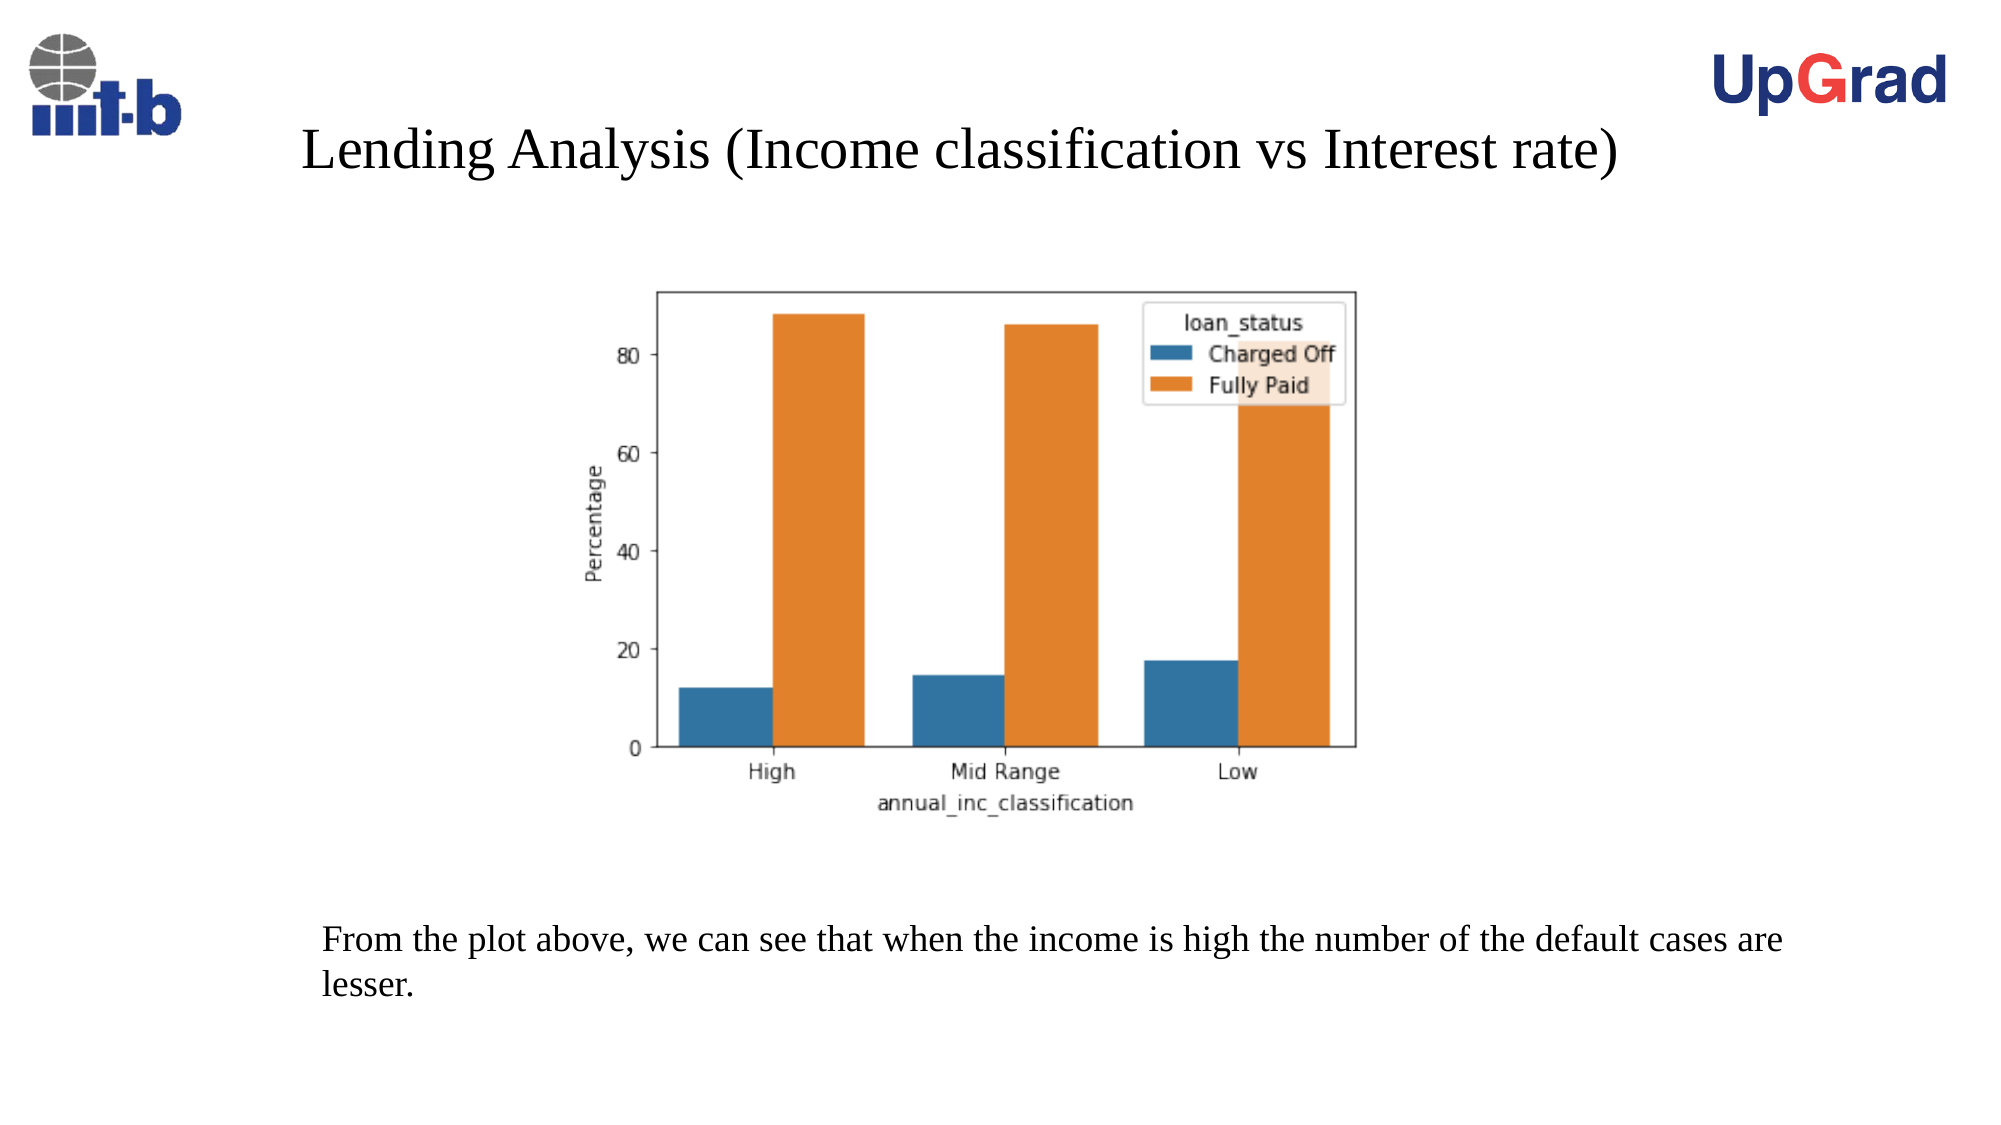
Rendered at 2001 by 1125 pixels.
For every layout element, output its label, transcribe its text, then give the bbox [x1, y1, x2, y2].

picture [1714, 53, 1952, 116]
picture [0, 29, 208, 163]
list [571, 279, 1368, 828]
title Lending Analysis (Income classification vs Interest rate) [186, 71, 1715, 212]
text_box From the plot above, we can see that when the income is high the number of the default cases are lesser. [307, 906, 1807, 1012]
